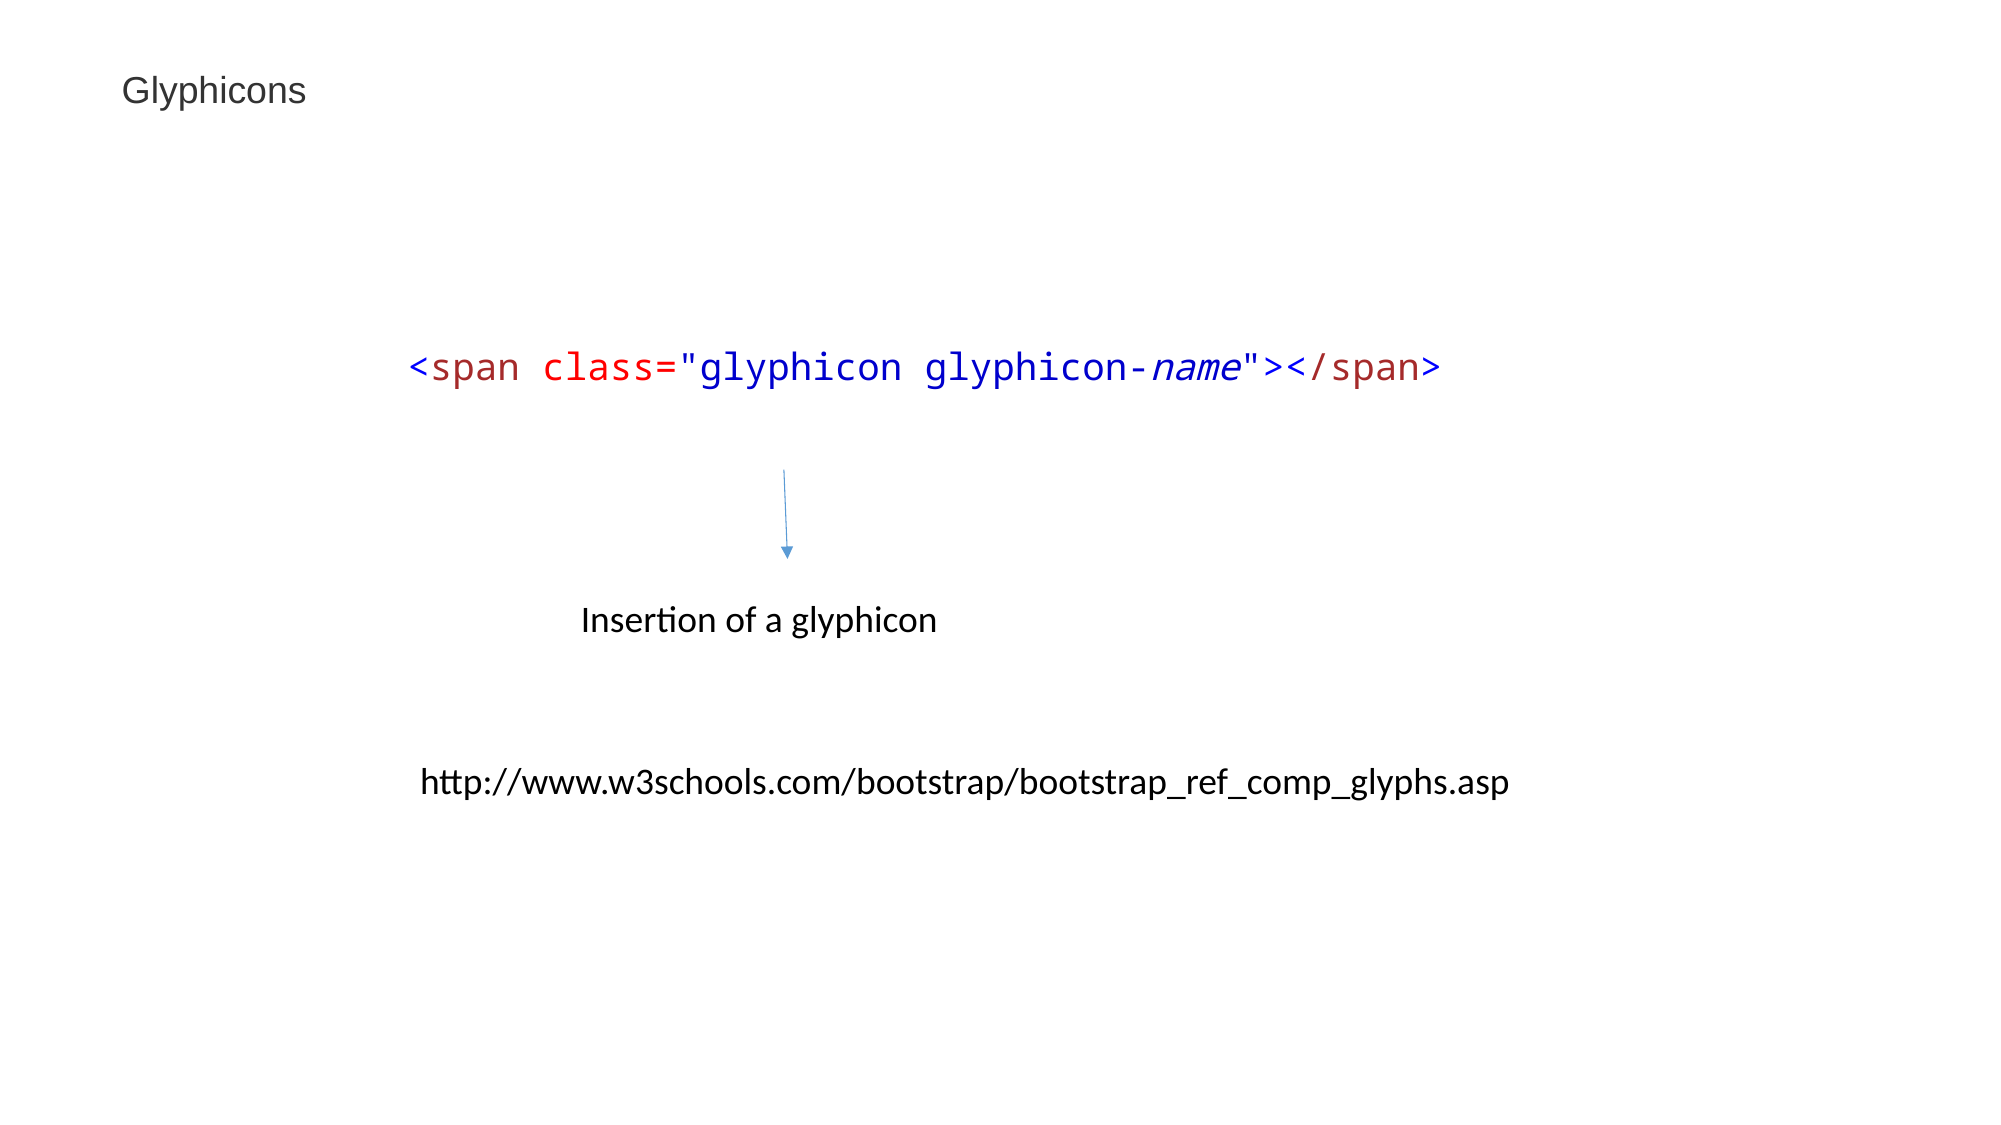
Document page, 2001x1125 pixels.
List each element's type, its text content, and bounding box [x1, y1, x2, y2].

text_box <span class="glyphicon glyphicon-name"></span> [392, 335, 1458, 396]
text_box http://www.w3schools.com/bootstrap/bootstrap_ref_comp_glyphs.asp [405, 750, 1633, 810]
text_box Glyphicons [106, 58, 322, 119]
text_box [783, 469, 788, 559]
text_box Insertion of a glyphicon [565, 587, 1211, 648]
